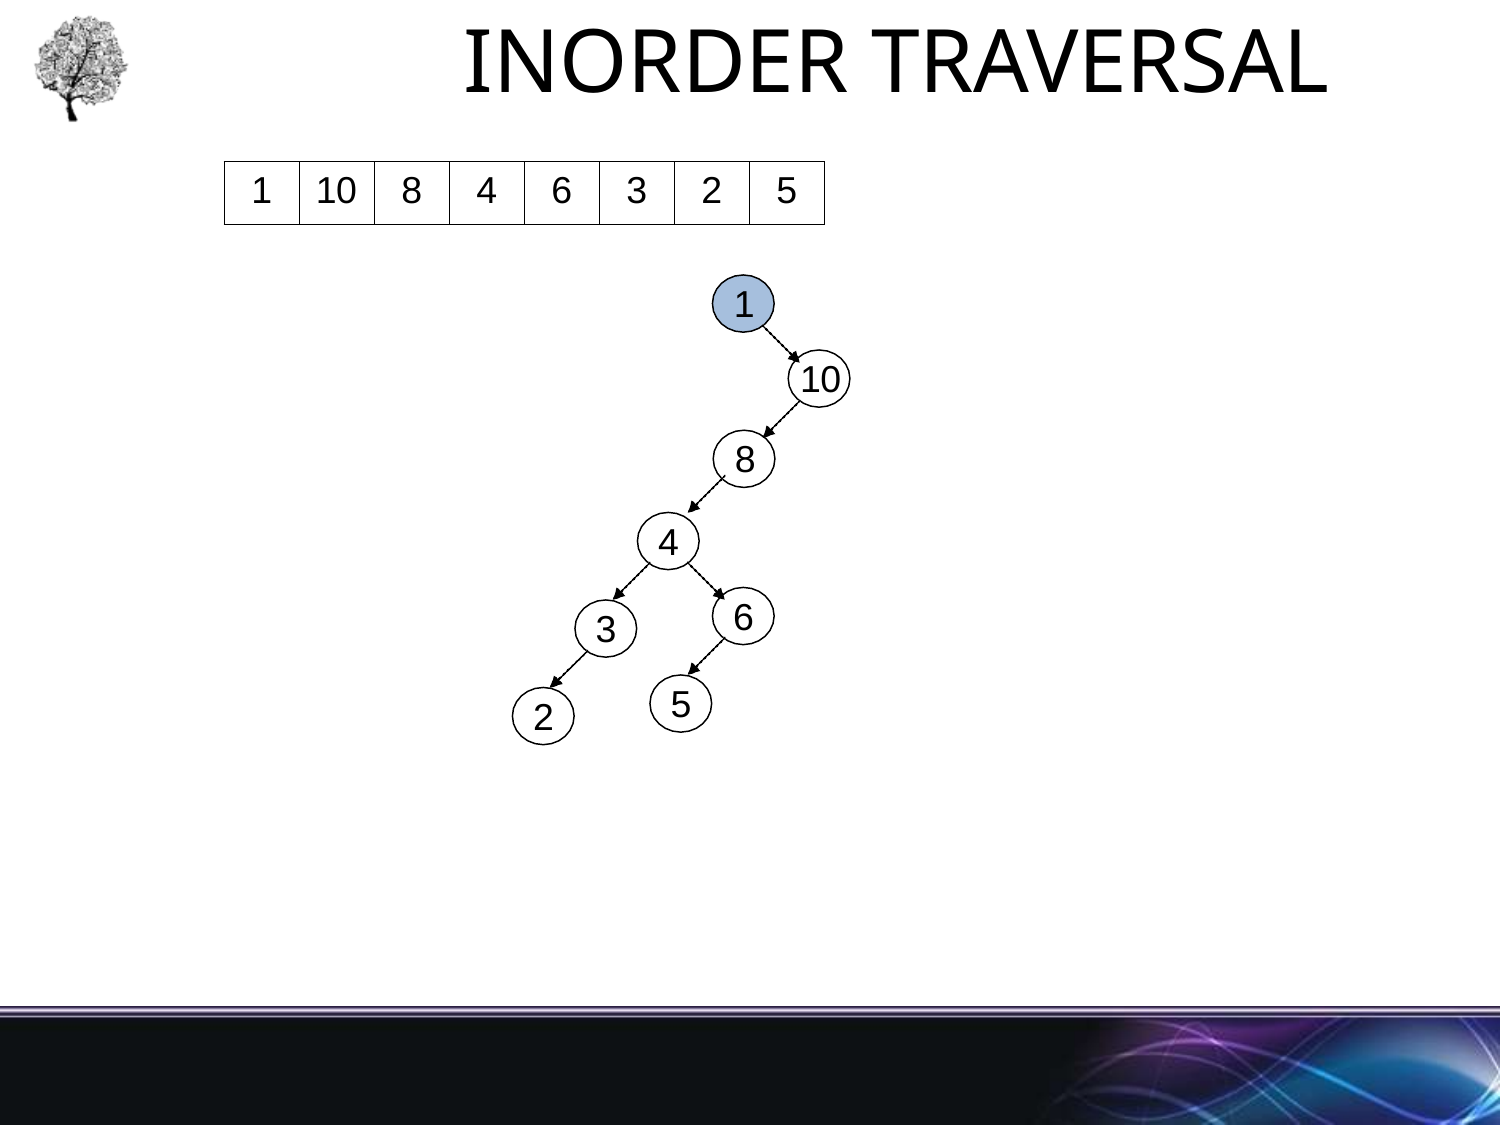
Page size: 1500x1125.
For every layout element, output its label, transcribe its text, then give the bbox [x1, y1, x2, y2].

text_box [577, 564, 649, 656]
table_header 4 [450, 216, 524, 224]
table_header 2 [675, 216, 749, 224]
table_header 8 [375, 216, 449, 224]
text_box [649, 674, 712, 733]
table_header 10 [300, 216, 374, 224]
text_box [639, 276, 849, 568]
title Inorder Traversal [61, 3, 1337, 216]
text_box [689, 564, 774, 644]
text_box [13, 3, 61, 135]
text_box [687, 646, 726, 675]
text_box [0, 1006, 1500, 1125]
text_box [514, 651, 586, 744]
table_header 6 [525, 216, 599, 224]
table_header 5 [750, 216, 824, 224]
table_header 3 [600, 216, 674, 224]
table_header 1 [225, 216, 299, 224]
text_box 5 [668, 678, 694, 726]
